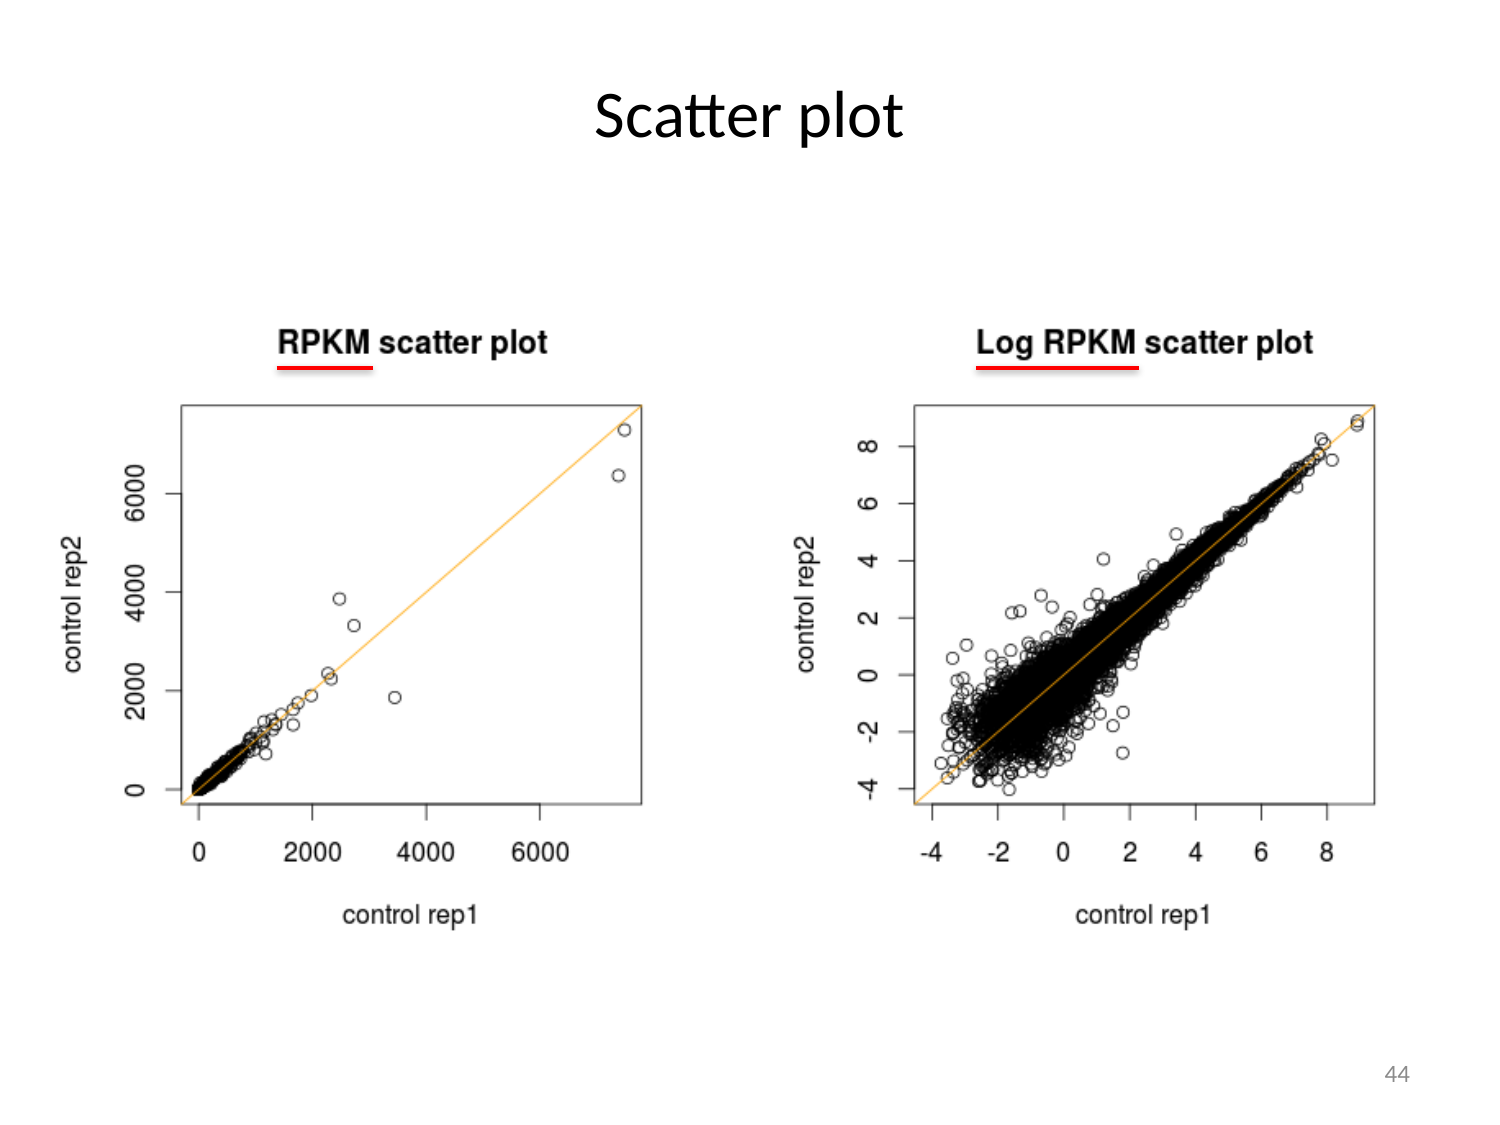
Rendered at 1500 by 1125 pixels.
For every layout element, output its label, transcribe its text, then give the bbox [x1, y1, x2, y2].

slide_number 44 [1074, 1042, 1425, 1103]
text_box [786, 277, 1442, 965]
title Scatter plot [75, 45, 1425, 176]
picture [53, 277, 708, 965]
